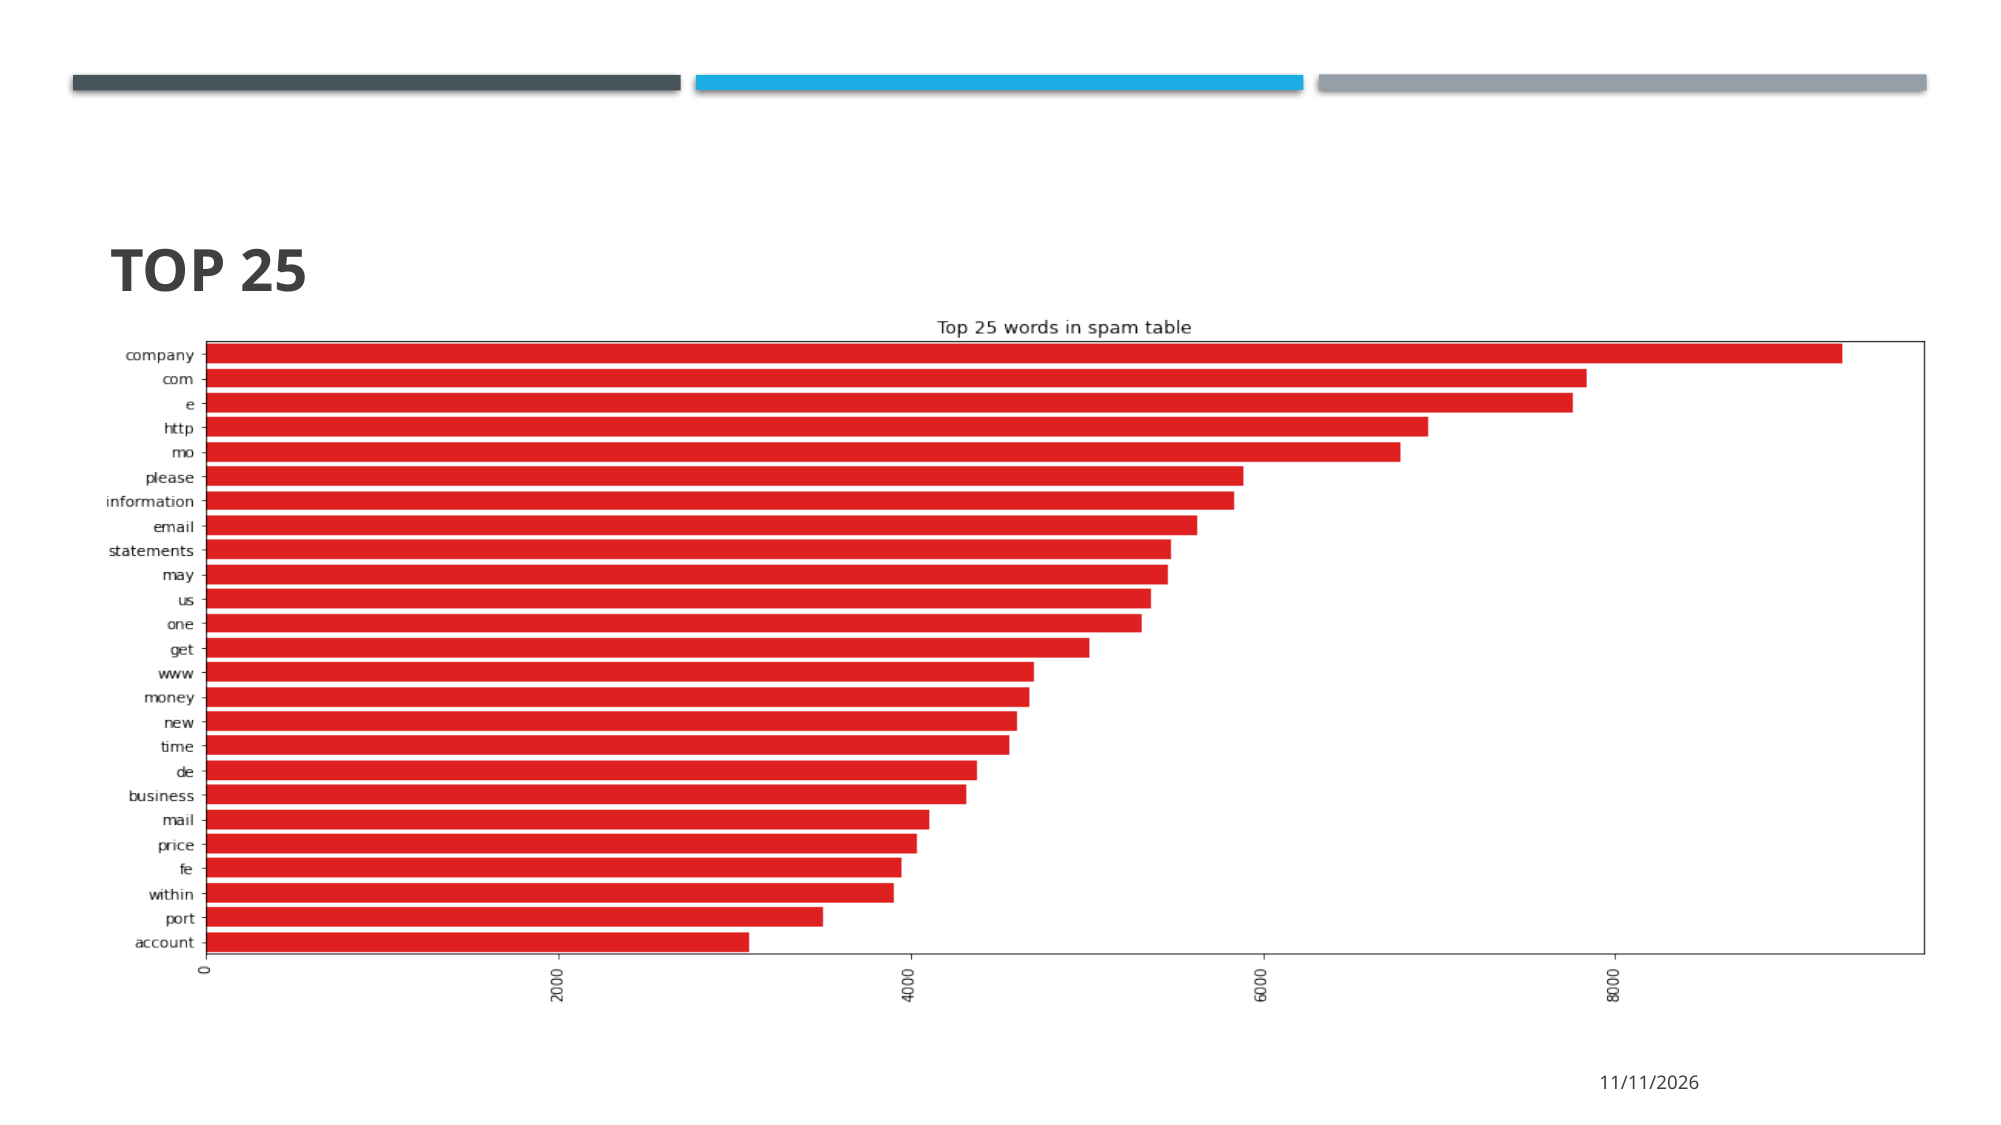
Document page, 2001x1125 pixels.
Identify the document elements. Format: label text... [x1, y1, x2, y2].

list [94, 309, 1935, 1011]
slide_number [1247, 1053, 1715, 1114]
title TOP 25 [95, 115, 1905, 308]
